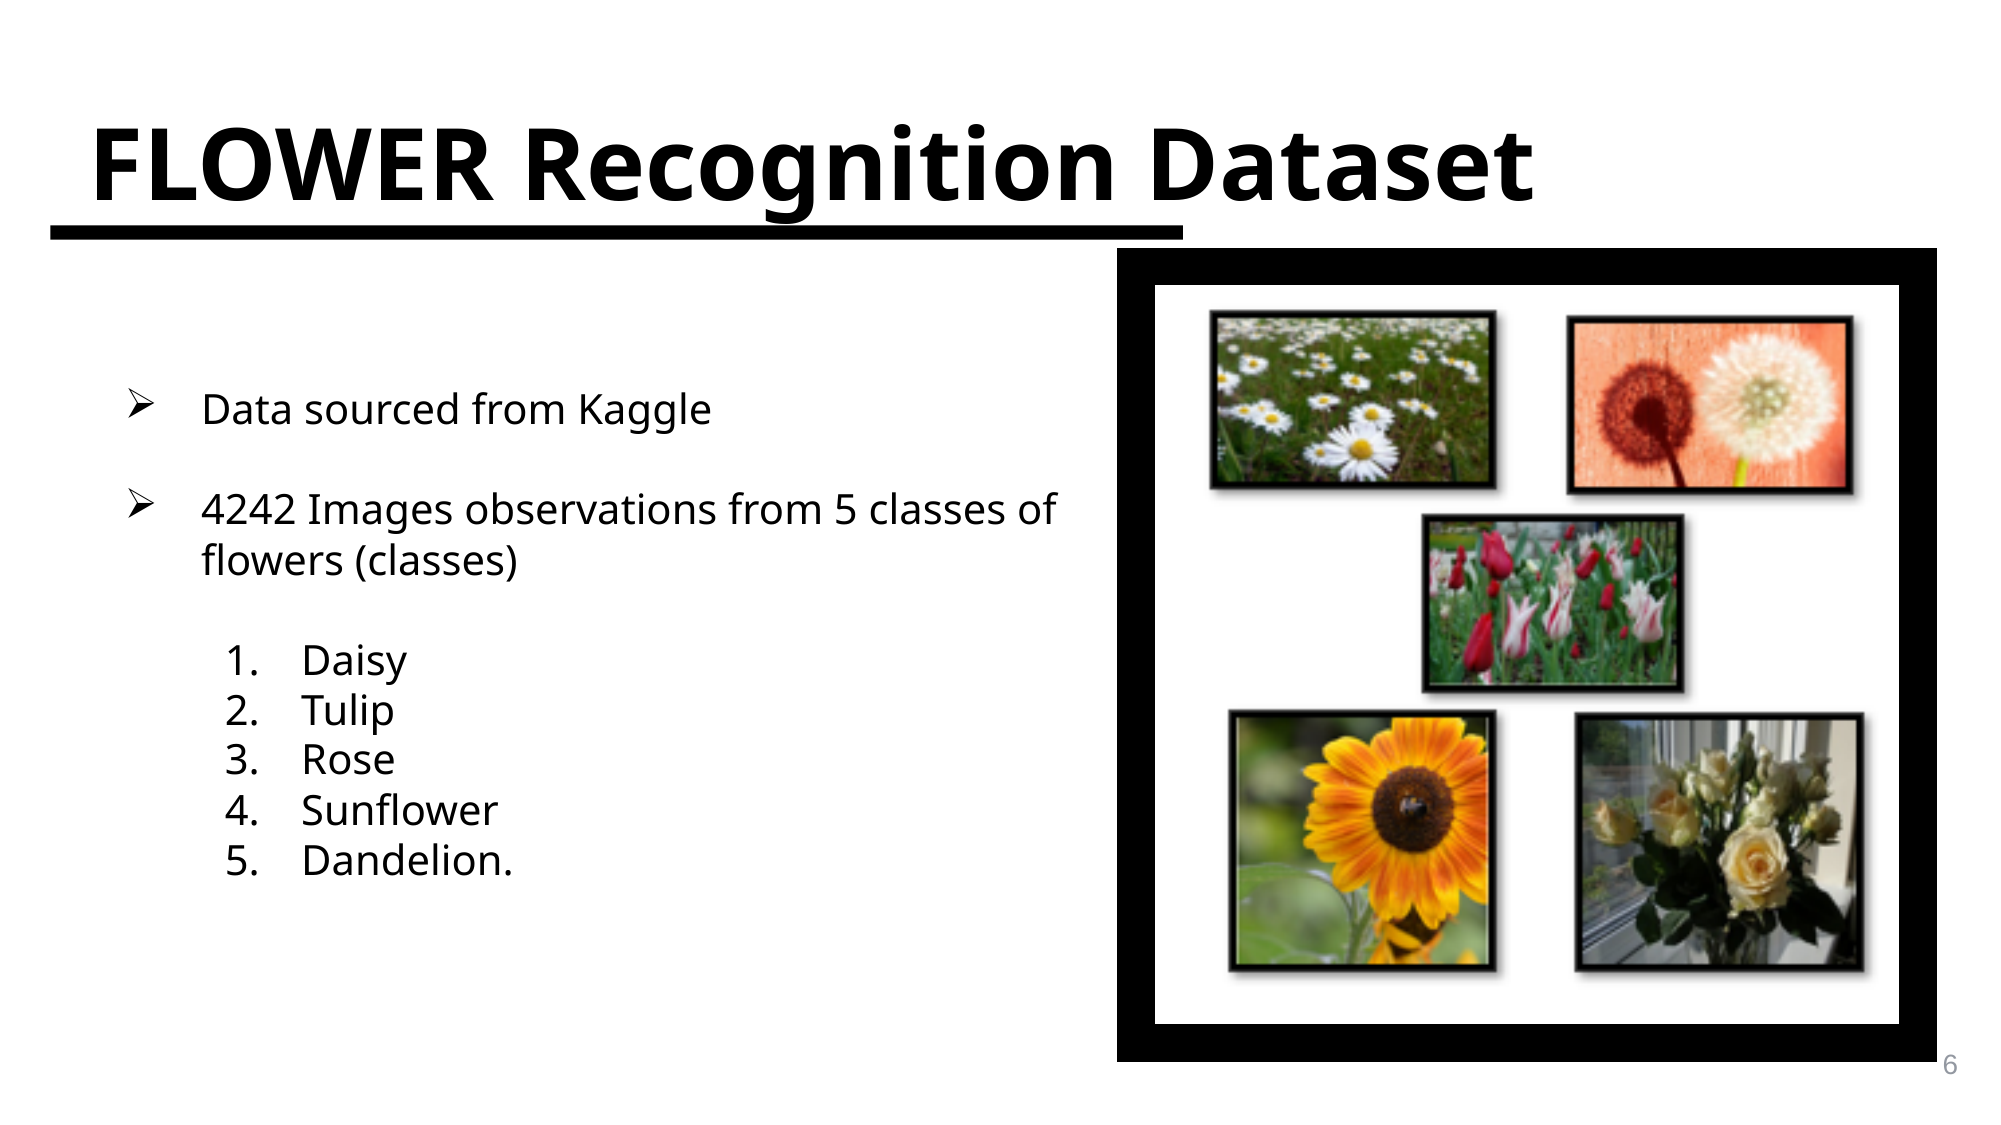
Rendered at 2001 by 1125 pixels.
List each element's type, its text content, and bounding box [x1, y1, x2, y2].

text_box [50, 225, 1183, 240]
title FLOWER Recognition Dataset [68, 80, 1932, 206]
slide_number 6 [1853, 1019, 1974, 1106]
list Data sourced from Kaggle 4242 Images observations from 5 classes of flowers (classes) Daisy Tulip Rose Sunflower Dandelion. [81, 363, 1088, 988]
picture [1154, 284, 1900, 1024]
